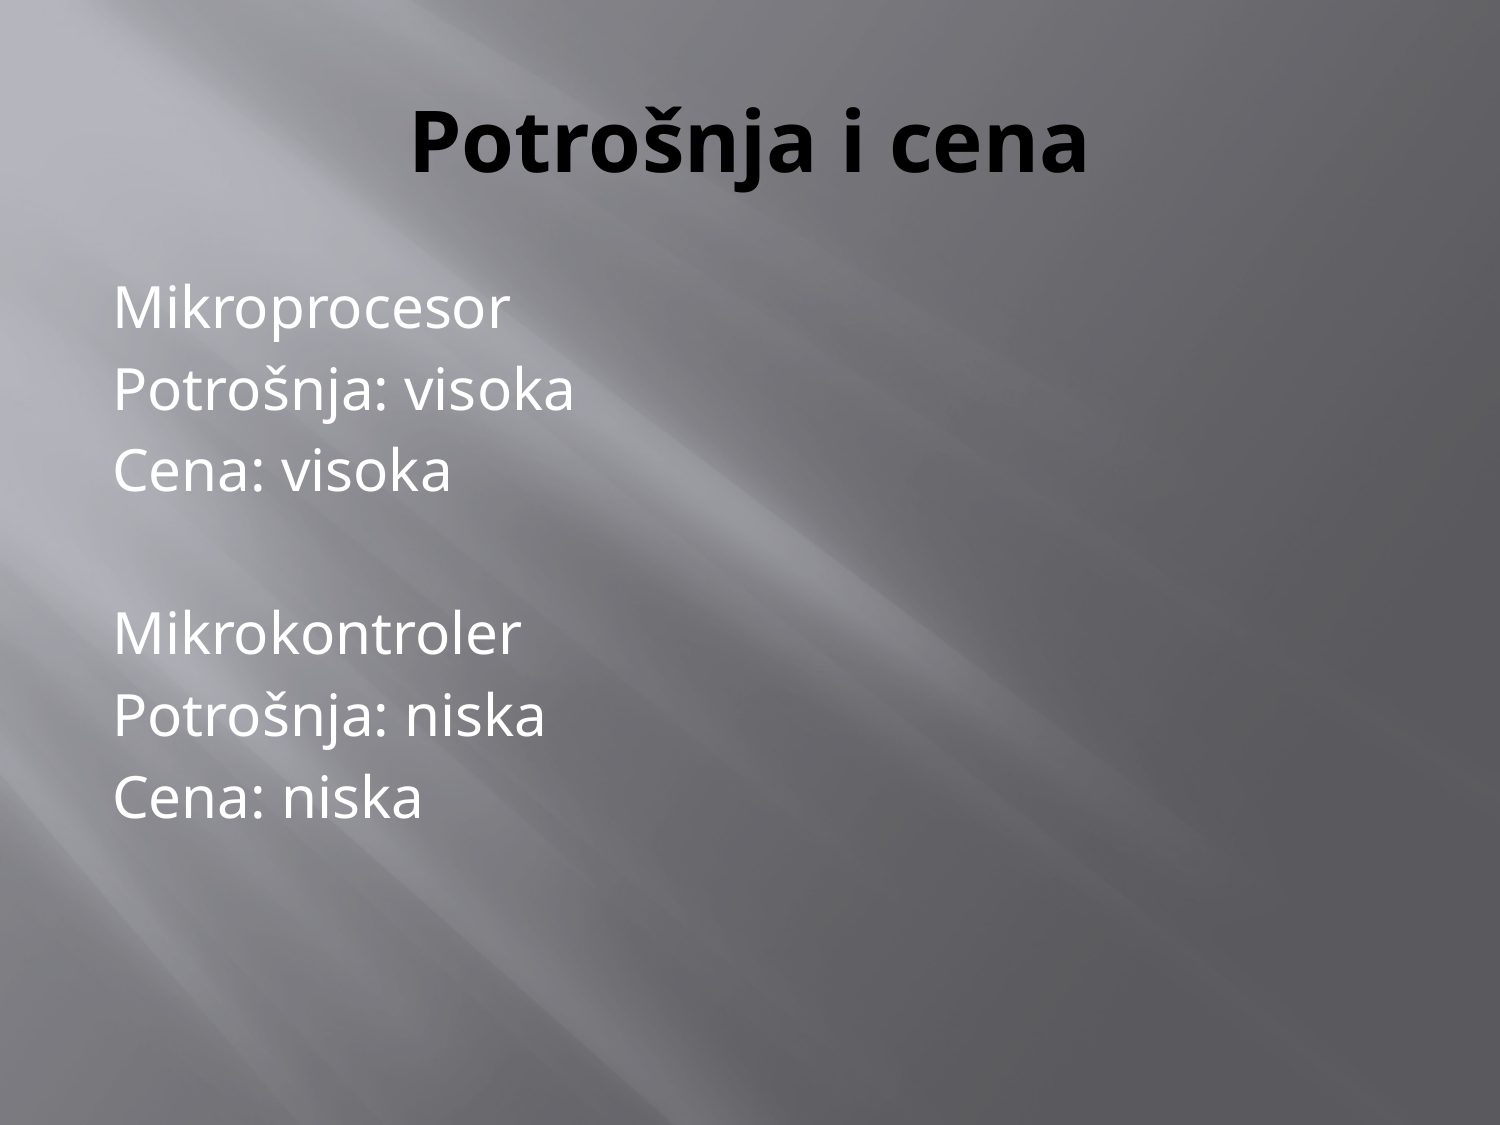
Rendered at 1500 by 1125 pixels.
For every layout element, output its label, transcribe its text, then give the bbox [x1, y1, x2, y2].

list Mikroprocesor Potrošnja: visoka Cena: visoka Mikrokontroler Potrošnja: niska Cena: niska [75, 262, 1425, 913]
title Potrošnja i cena [75, 45, 1425, 233]
